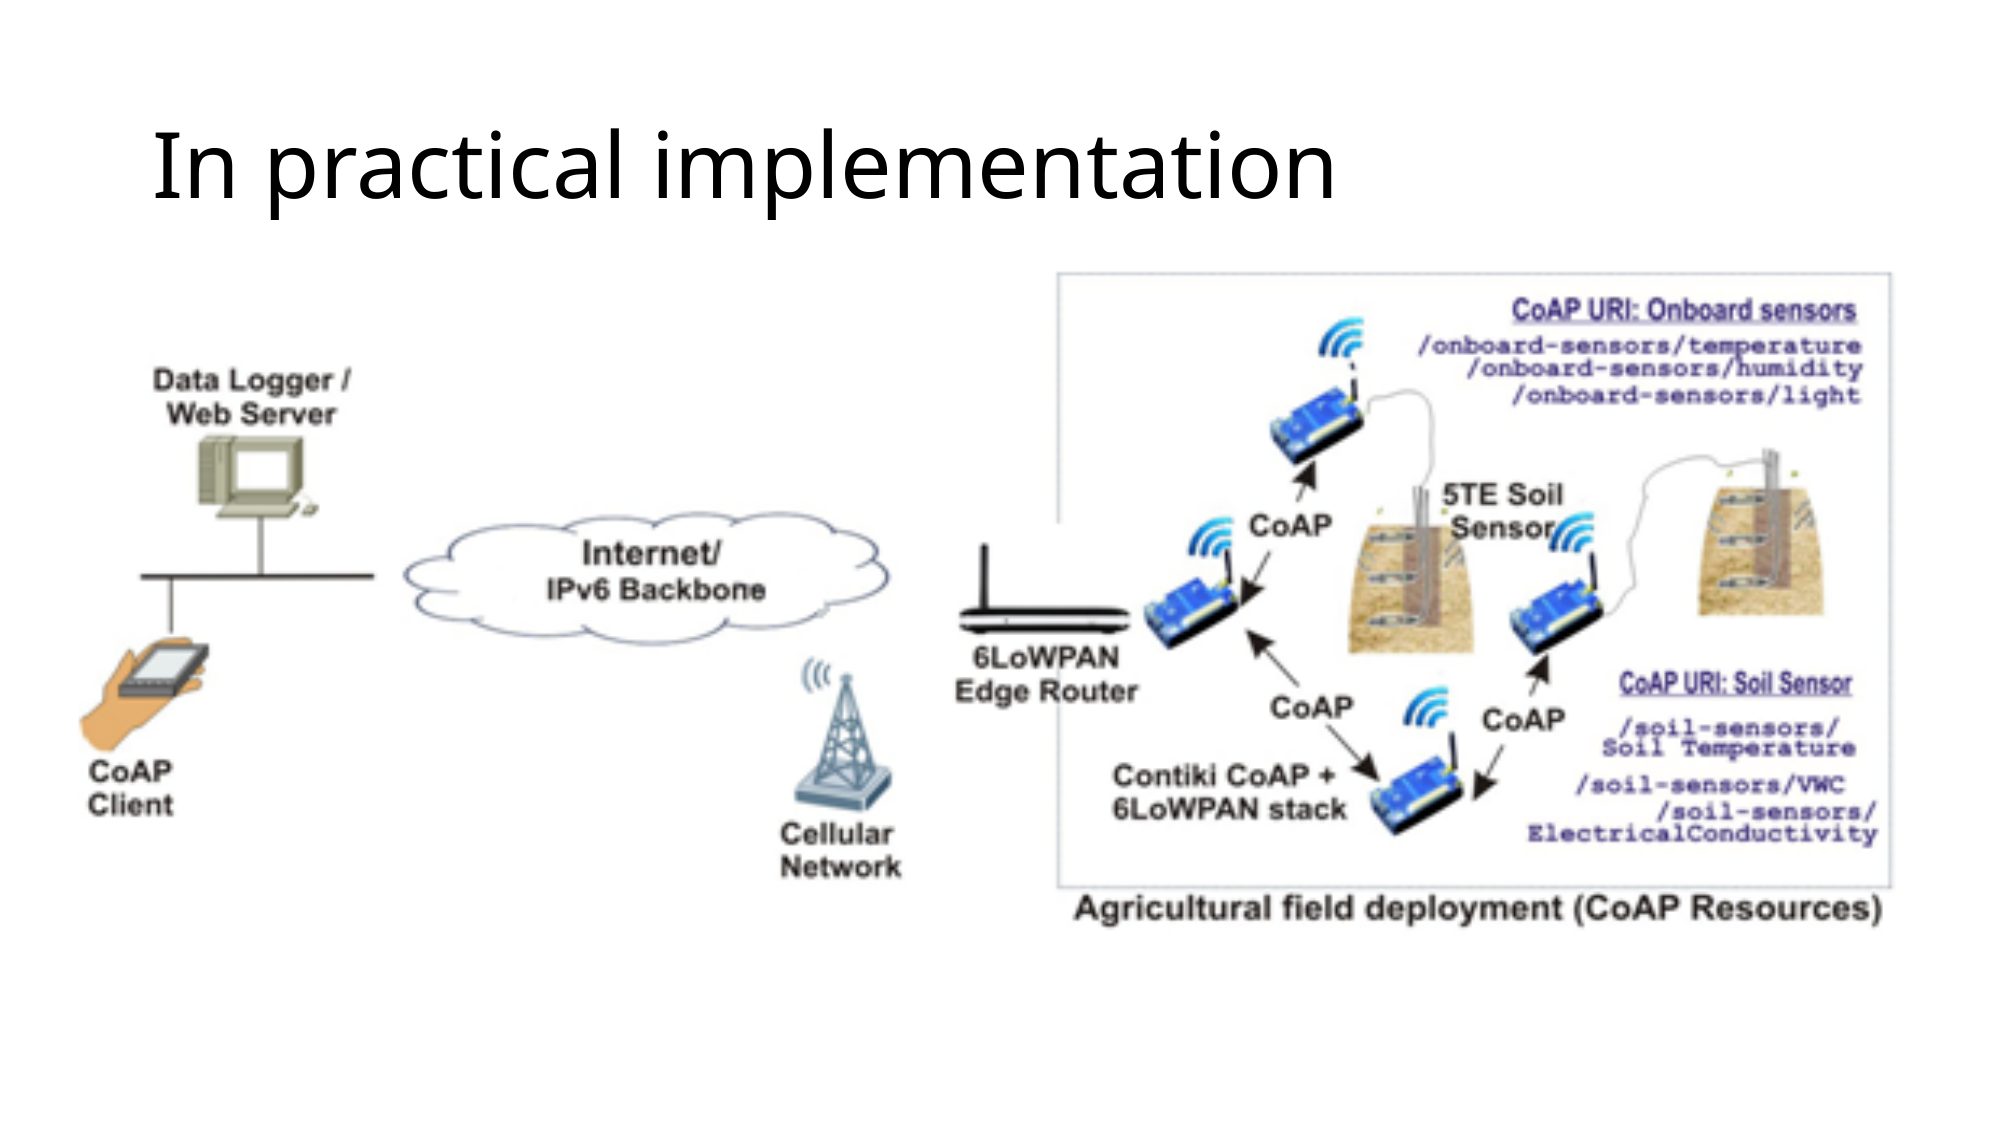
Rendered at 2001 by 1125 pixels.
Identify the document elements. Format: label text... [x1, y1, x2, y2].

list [74, 267, 1912, 937]
title In practical implementation [137, 59, 1863, 267]
